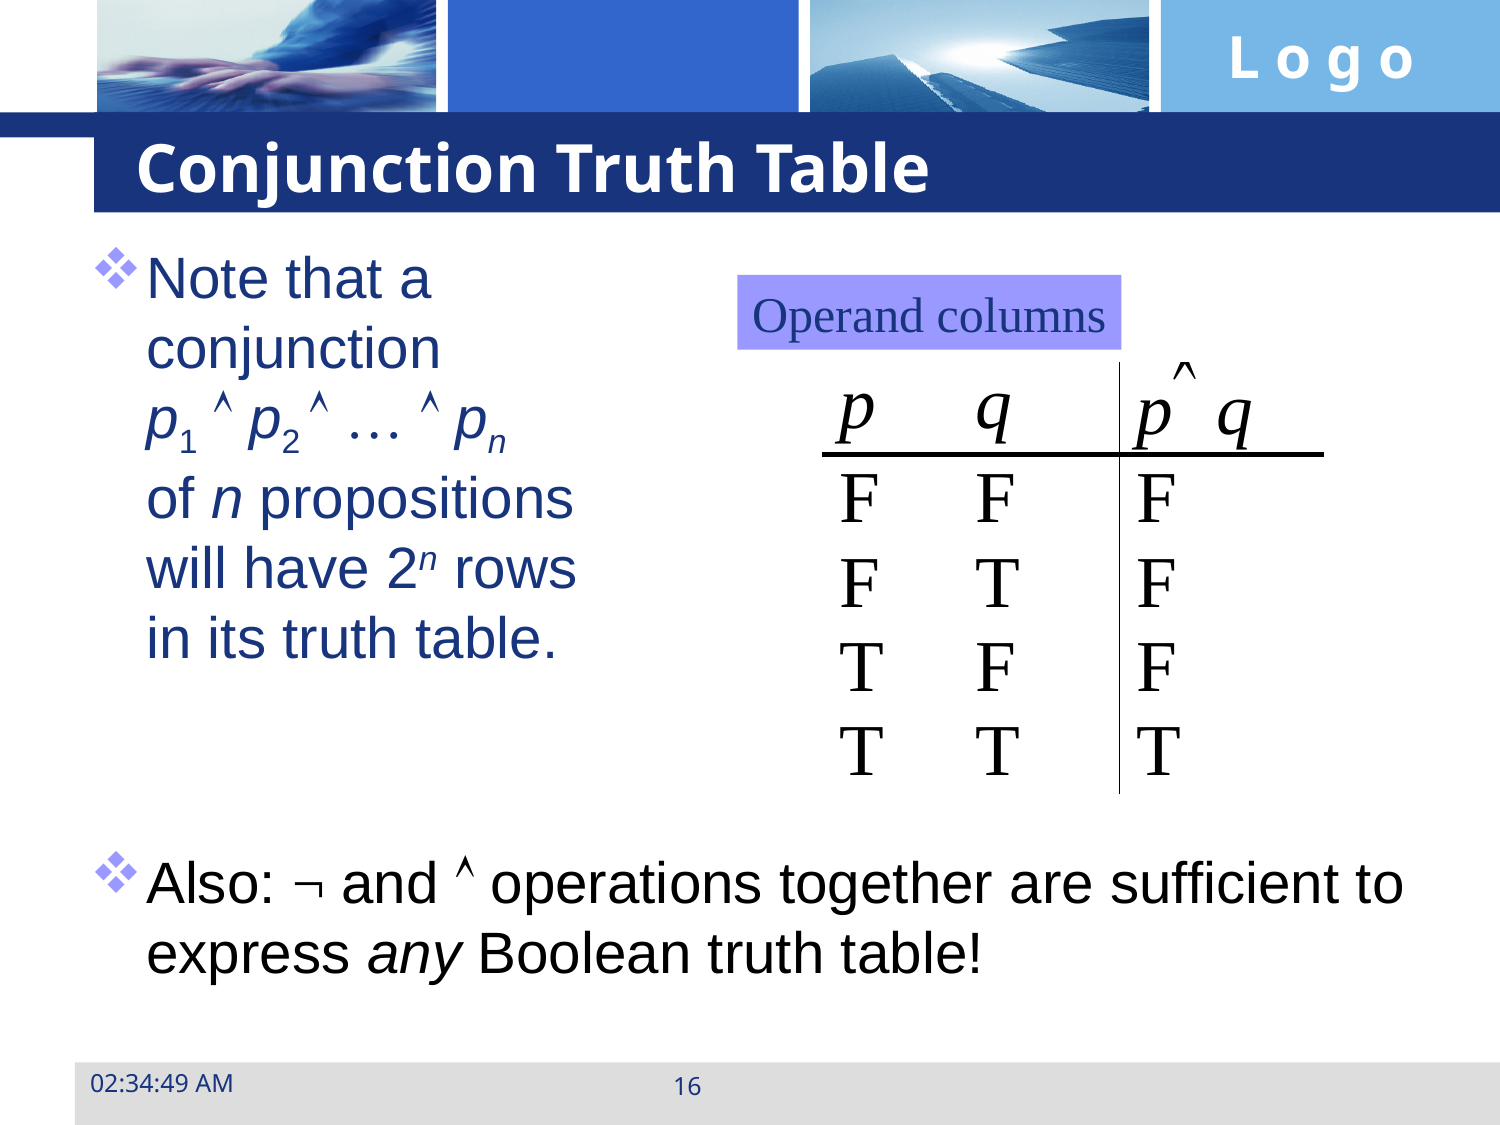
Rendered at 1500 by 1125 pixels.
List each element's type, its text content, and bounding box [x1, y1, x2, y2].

text_box Operand columns [737, 274, 1122, 350]
picture [810, 0, 1150, 112]
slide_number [74, 1059, 426, 1113]
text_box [799, 362, 1388, 879]
title Conjunction Truth Table [120, 120, 1400, 213]
picture [97, 0, 437, 112]
list Note that a conjunction p1  p2  …  pn of n propositions will have 2n rows in its truth table. Also: ¬ and  operations together are sufficient to express any Boolean truth table! [75, 232, 1425, 1034]
slide_number 16 [512, 1062, 863, 1116]
